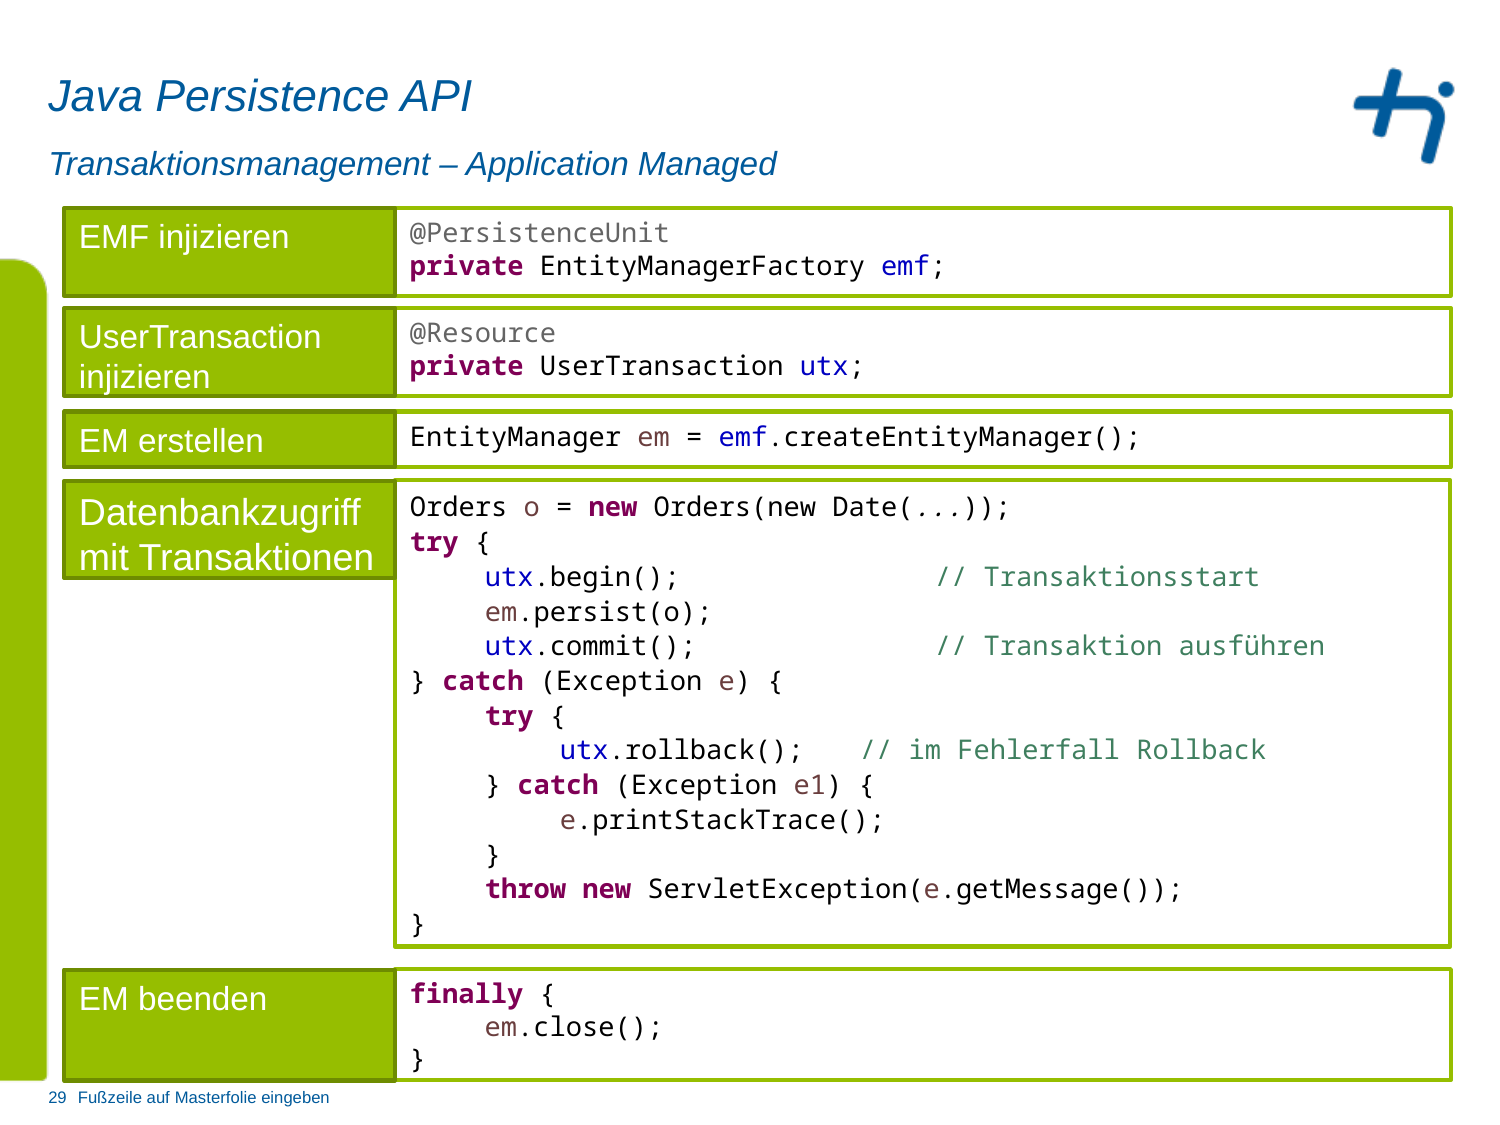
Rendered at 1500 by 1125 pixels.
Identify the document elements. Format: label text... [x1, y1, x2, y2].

text_box EM erstellen [62, 409, 397, 469]
subtitle Transaktionsmanagement – Application Managed [48, 122, 1249, 179]
text_box UserTransaction injizieren [62, 306, 397, 398]
text_box finally { em.close(); } [393, 967, 1453, 1082]
text_box EM beenden [62, 968, 397, 1083]
text_box EMF injizieren [62, 206, 397, 298]
text_box @PersistenceUnit private EntityManagerFactory emf; [397, 206, 1453, 298]
title Java Persistence API [48, 66, 1249, 121]
text_box @Resource private UserTransaction utx; [397, 306, 1453, 398]
text_box Orders o = new Orders(new Date(...)); try { utx.begin(); // Transaktionsstart em.persist(o); utx.commit(); // Transaktion ausführen } catch (Exception e) { try { utx.rollback(); // im Fehlerfall Rollback } catch (Exception e1) { e.printStackTrace(); } throw new ServletException(e.getMessage()); } [393, 478, 1452, 949]
slide_number 29 [48, 1087, 80, 1122]
text_box Datenbankzugriff mit Transaktionen [62, 479, 397, 580]
text_box EntityManager em = emf.createEntityManager(); [397, 409, 1453, 469]
